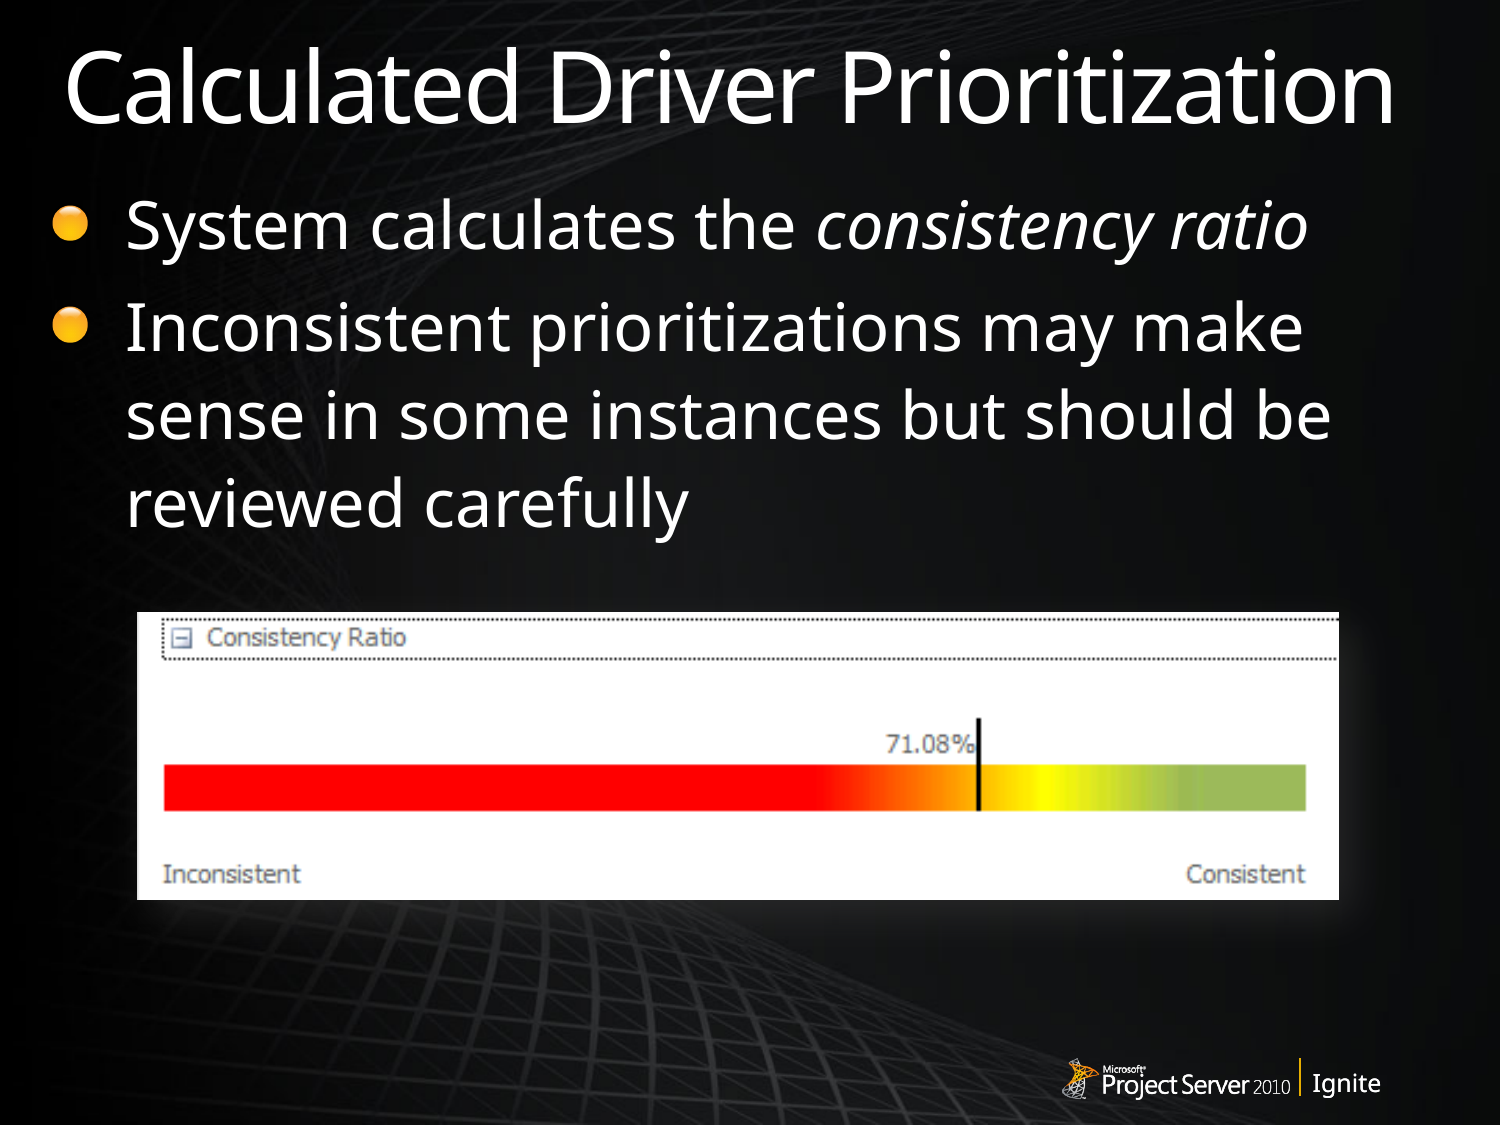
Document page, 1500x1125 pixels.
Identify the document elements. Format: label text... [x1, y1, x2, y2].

picture [0, 0, 1500, 1125]
list System calculates the consistency ratio Inconsistent prioritizations may make sense in some instances but should be reviewed carefully [50, 174, 1425, 1038]
title Calculated Driver Prioritization [62, 37, 1438, 147]
